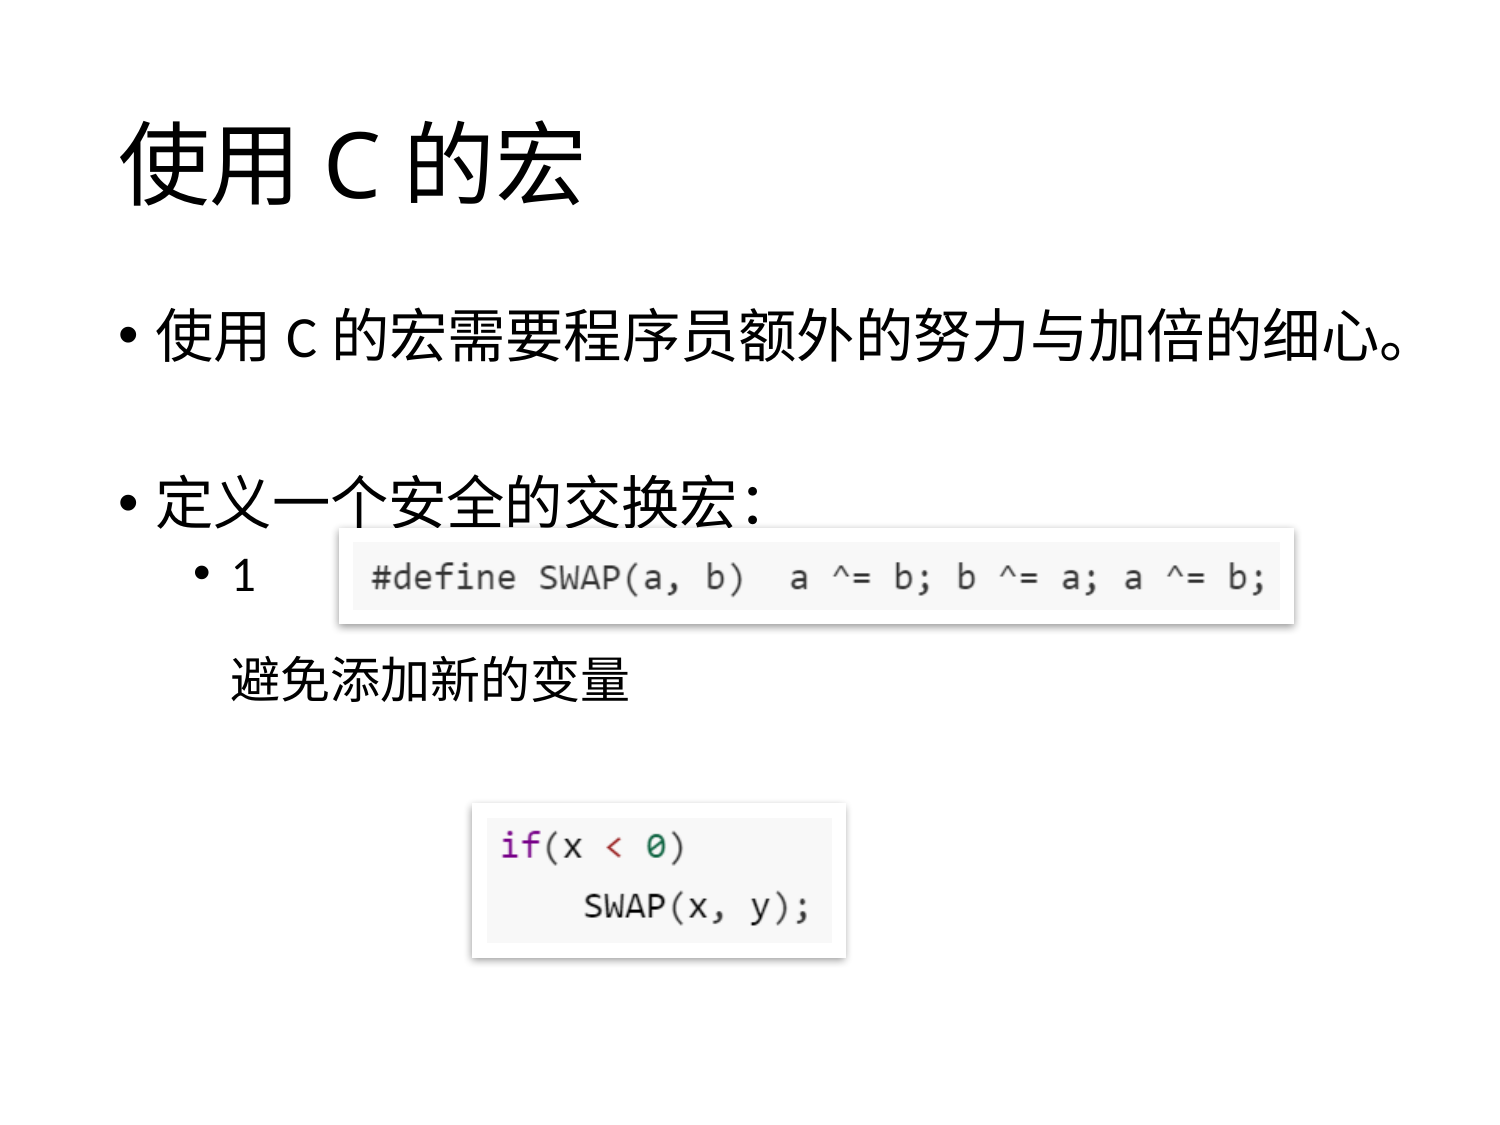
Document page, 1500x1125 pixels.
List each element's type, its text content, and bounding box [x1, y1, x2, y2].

picture [353, 542, 1280, 610]
picture [486, 817, 832, 943]
list 使用C的宏需要程序员额外的努力与加倍的细心。 定义一个安全的交换宏： 1 避免添加新的变量 [103, 299, 1397, 1014]
title 使用C的宏 [103, 59, 1397, 278]
